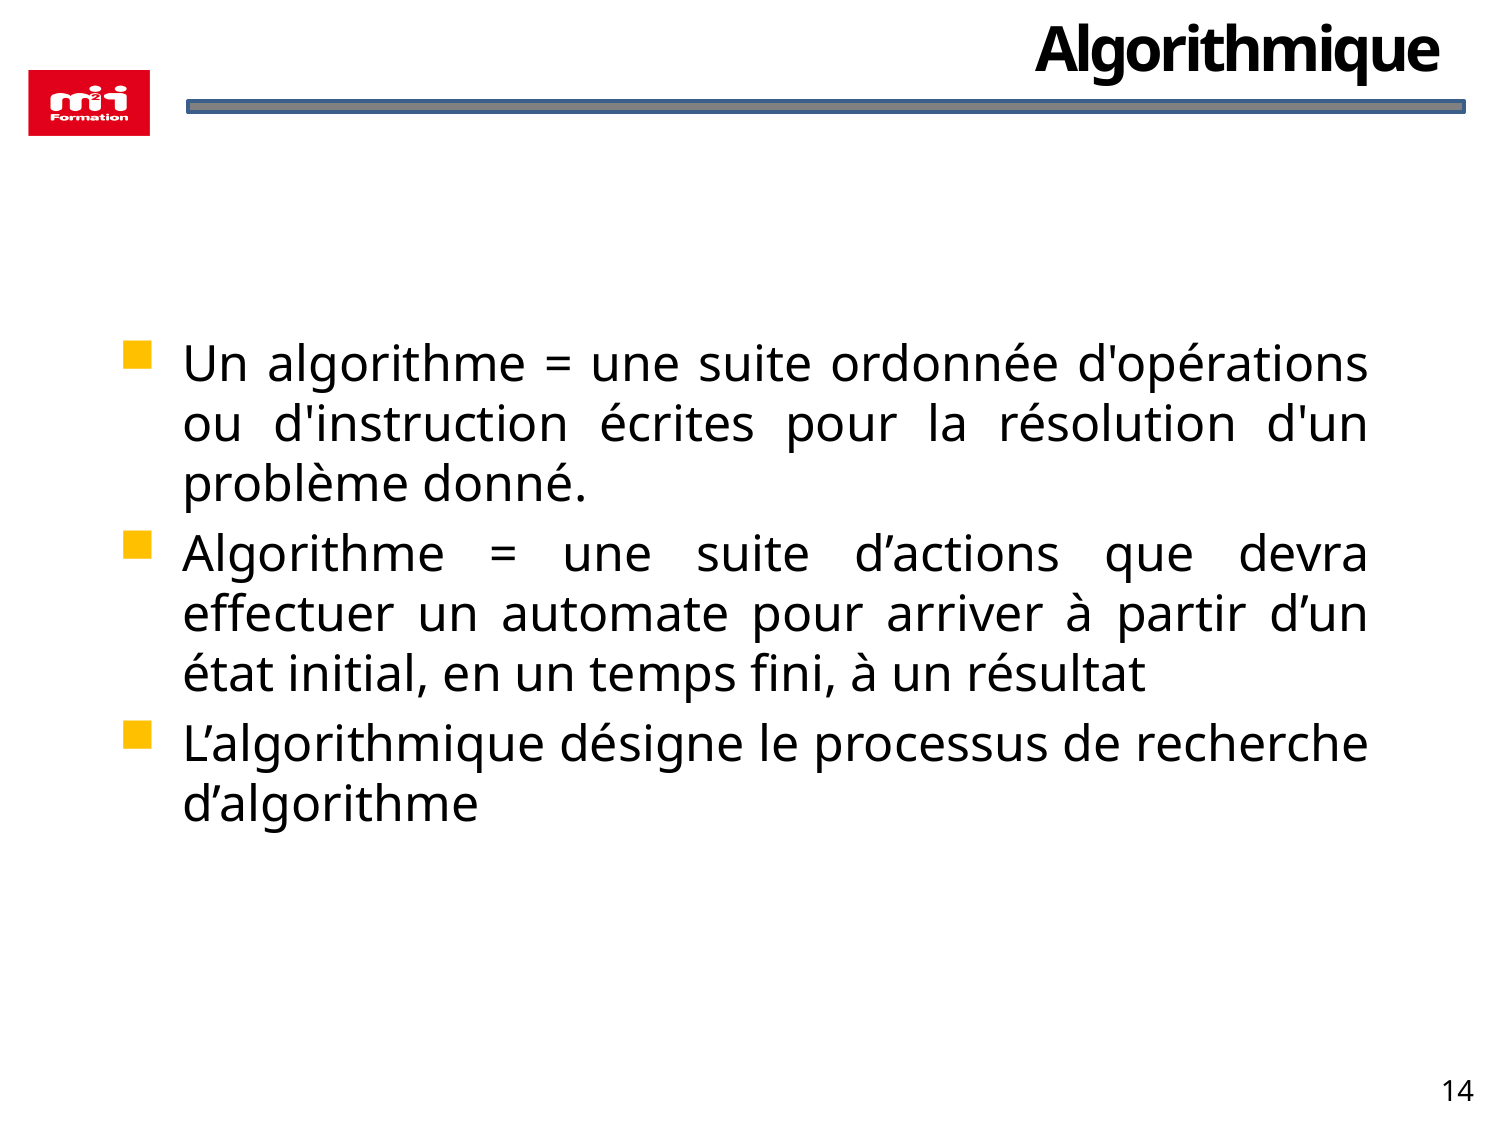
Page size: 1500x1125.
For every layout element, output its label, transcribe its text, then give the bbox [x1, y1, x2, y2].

title Algorithmique [932, 7, 1459, 197]
list Un algorithme = une suite ordonnée d'opérations ou d'instruction écrites pour la résolution d'un problème donné. Algorithme = une suite d’actions que devra effectuer un automate pour arriver à partir d’un état initial, en un temps fini, à un résultat L’algorithmique désigne le processus de recherche d’algorithme [112, 255, 1376, 998]
slide_number 14 [1414, 1065, 1500, 1125]
picture [28, 70, 150, 136]
